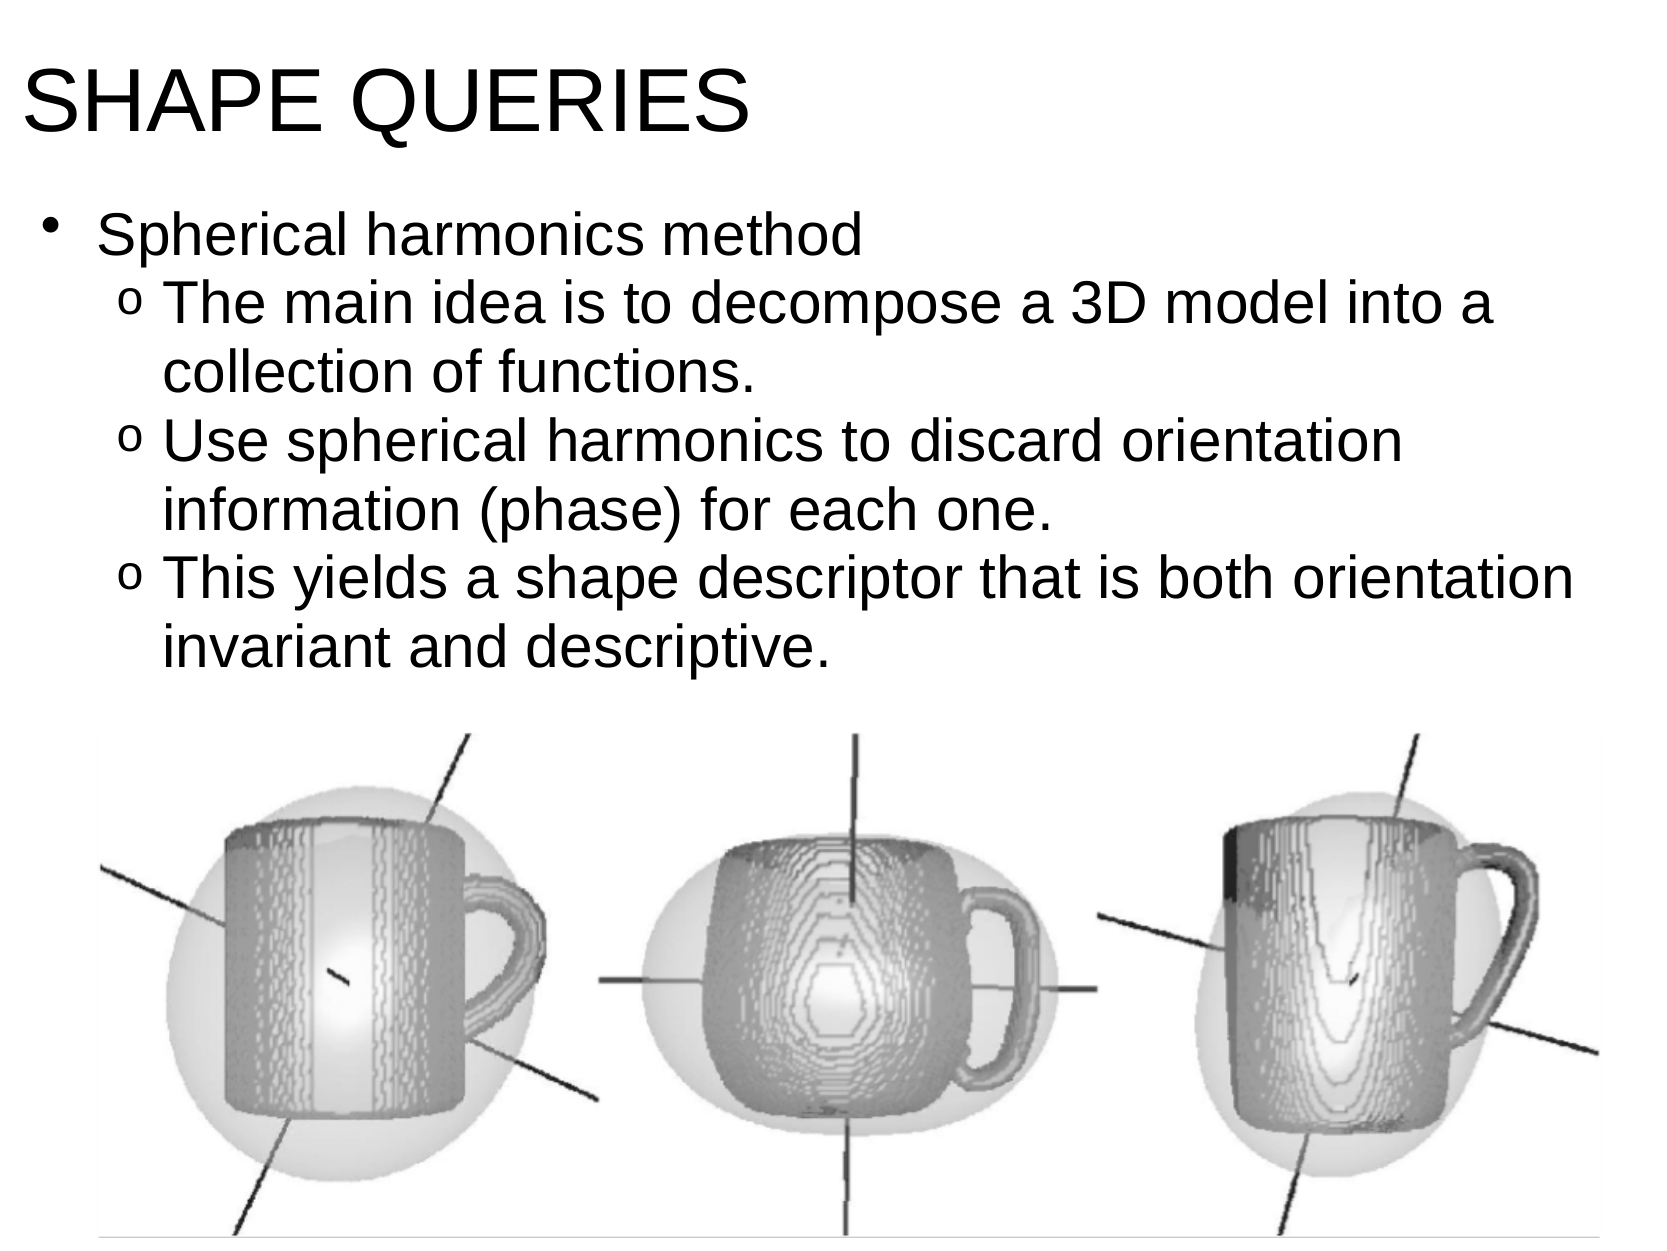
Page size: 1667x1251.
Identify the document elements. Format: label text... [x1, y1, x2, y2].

title SHAPE QUERIES [21, 49, 1646, 201]
picture [96, 732, 1603, 1240]
subtitle Spherical harmonics method The main idea is to decompose a 3D model into a collection of functions. Use spherical harmonics to discard orientation information (phase) for each one. This yields a shape descriptor that is both orientation invariant and descriptive. [21, 199, 1645, 1100]
